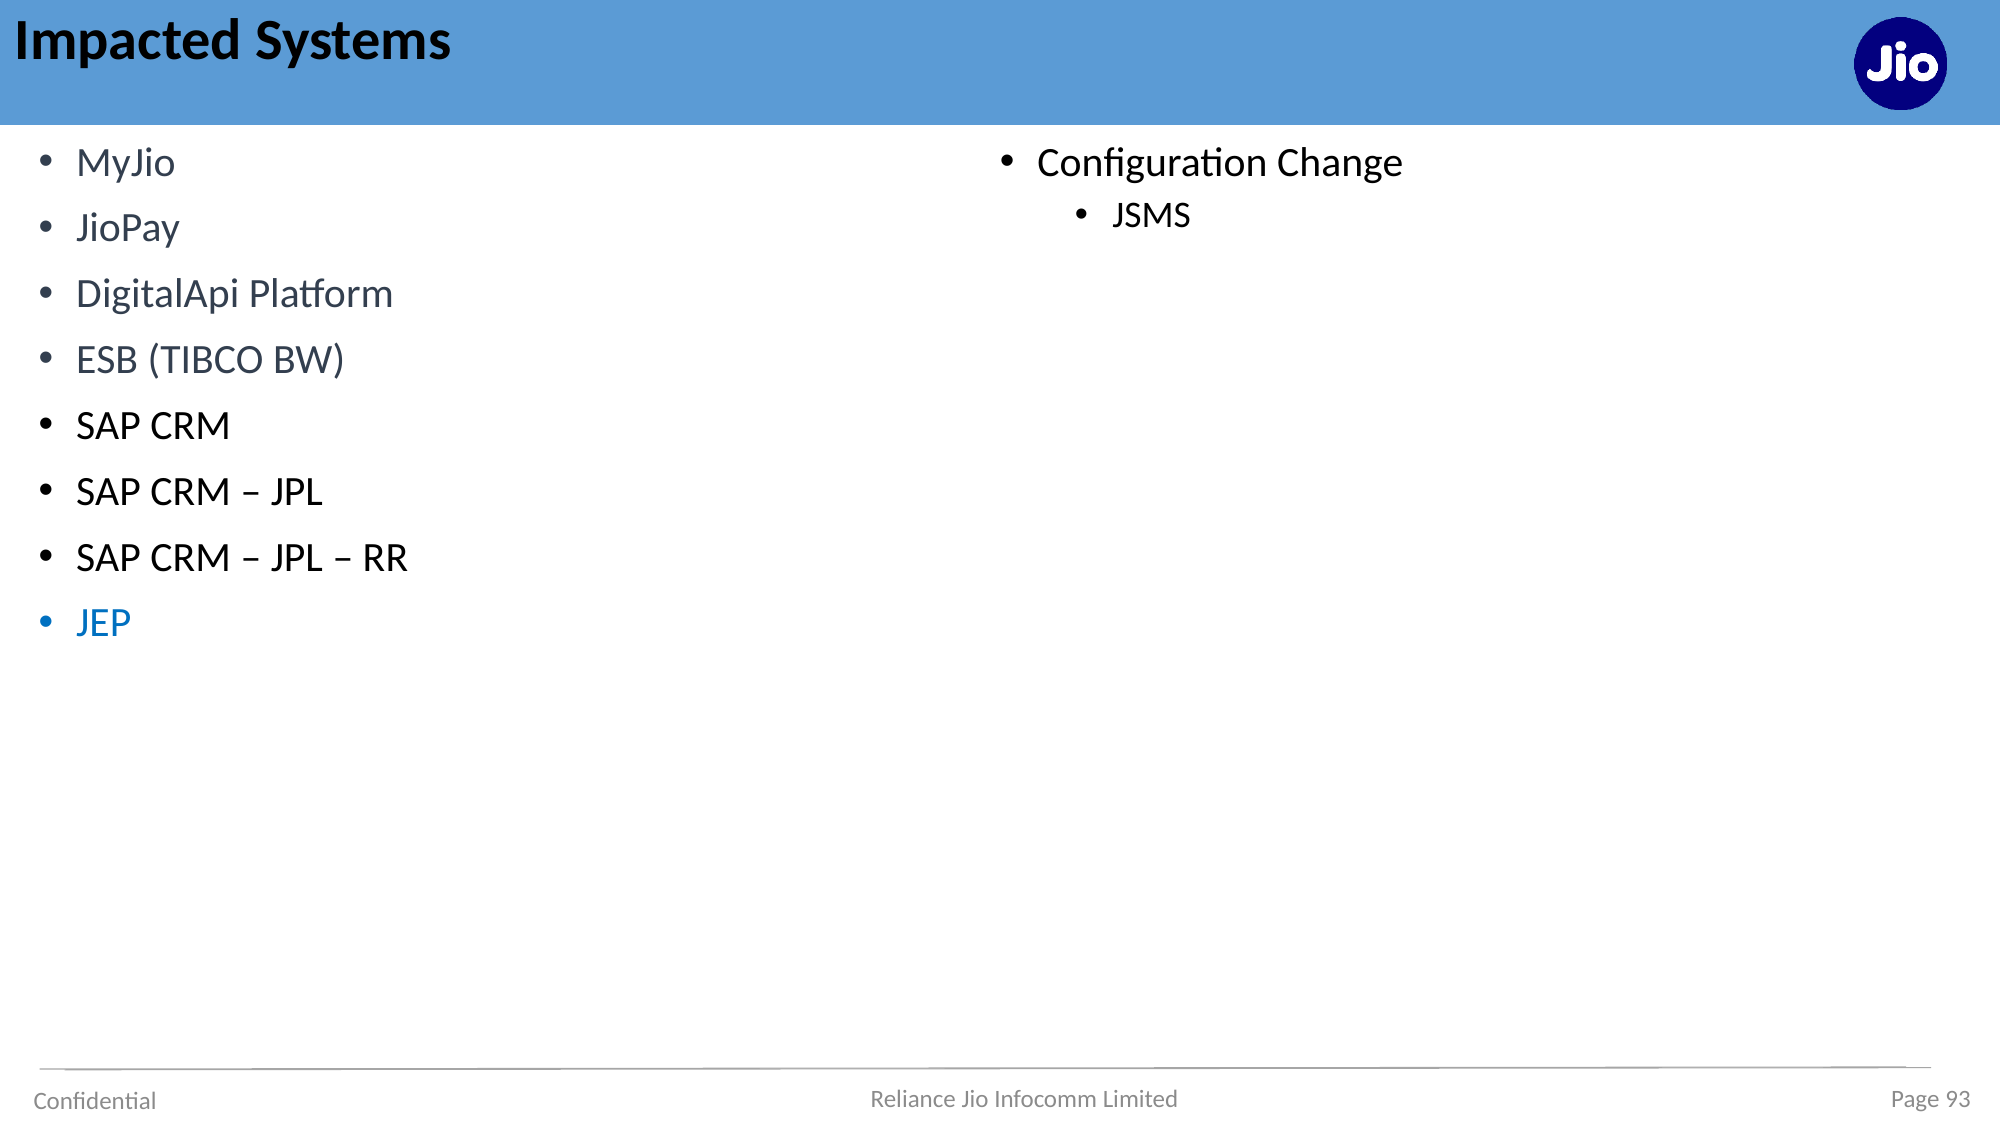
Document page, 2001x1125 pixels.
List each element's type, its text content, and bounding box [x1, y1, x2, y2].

picture [1854, 17, 1947, 110]
title Impacted Systems [0, 1, 1819, 117]
list MyJio JioPay DigitalApi Platform ESB (TIBCO BW) SAP CRM SAP CRM – JPL SAP CRM – JPL – RR JEP Configuration Change JSMS [23, 132, 1977, 1051]
